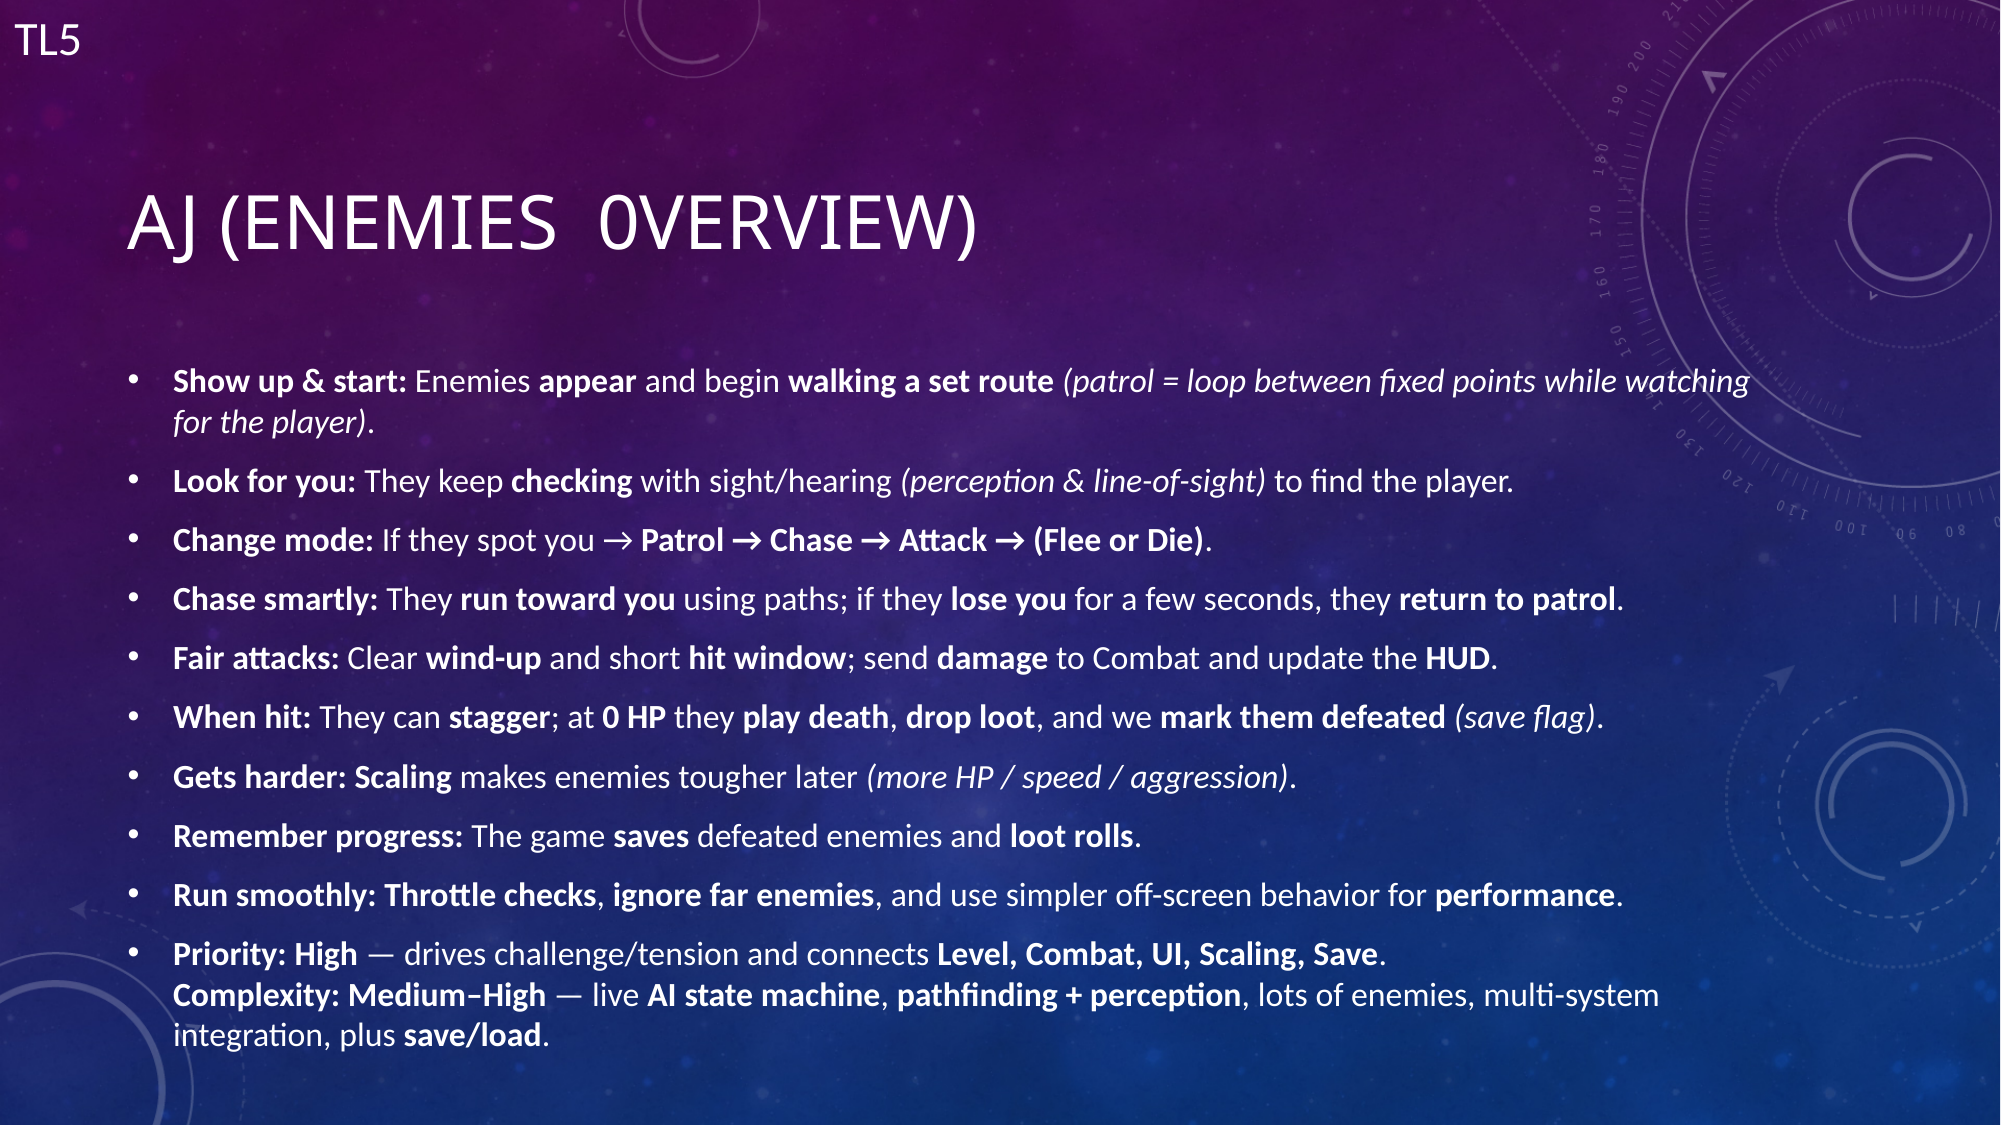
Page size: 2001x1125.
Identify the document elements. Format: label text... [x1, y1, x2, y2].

title AJ (Enemies 0veRVIEW) [112, 99, 1775, 339]
text_box TL5 [0, 0, 121, 73]
list Show up & start: Enemies appear and begin walking a set route (patrol = loop between fixed points while watching for the player). Look for you: They keep checking with sight/hearing (perception & line-of-sight) to find the player. Change mode: If they spot you → Patrol → Chase → Attack → (Flee or Die). Chase smartly: They run toward you using paths; if they lose you for a few seconds, they return to patrol. Fair attacks: Clear wind-up and short hit window; send damage to Combat and update the HUD. When hit: They can stagger; at 0 HP they play death, drop loot, and we mark them defeated (save flag). Gets harder: Scaling makes enemies tougher later (more HP / speed / aggression). Remember progress: The game saves defeated enemies and loot rolls. Run smoothly: Throttle checks, ignore far enemies, and use simpler off-screen behavior for performance. Priority: High — drives challenge/tension and connects Level, Combat, UI, Scaling, Save. Complexity: Medium–High — live AI state machine, pathfinding + perception, lots of enemies, multi-system integration, plus save/load. [112, 351, 1775, 1073]
picture [0, 0, 2001, 1125]
